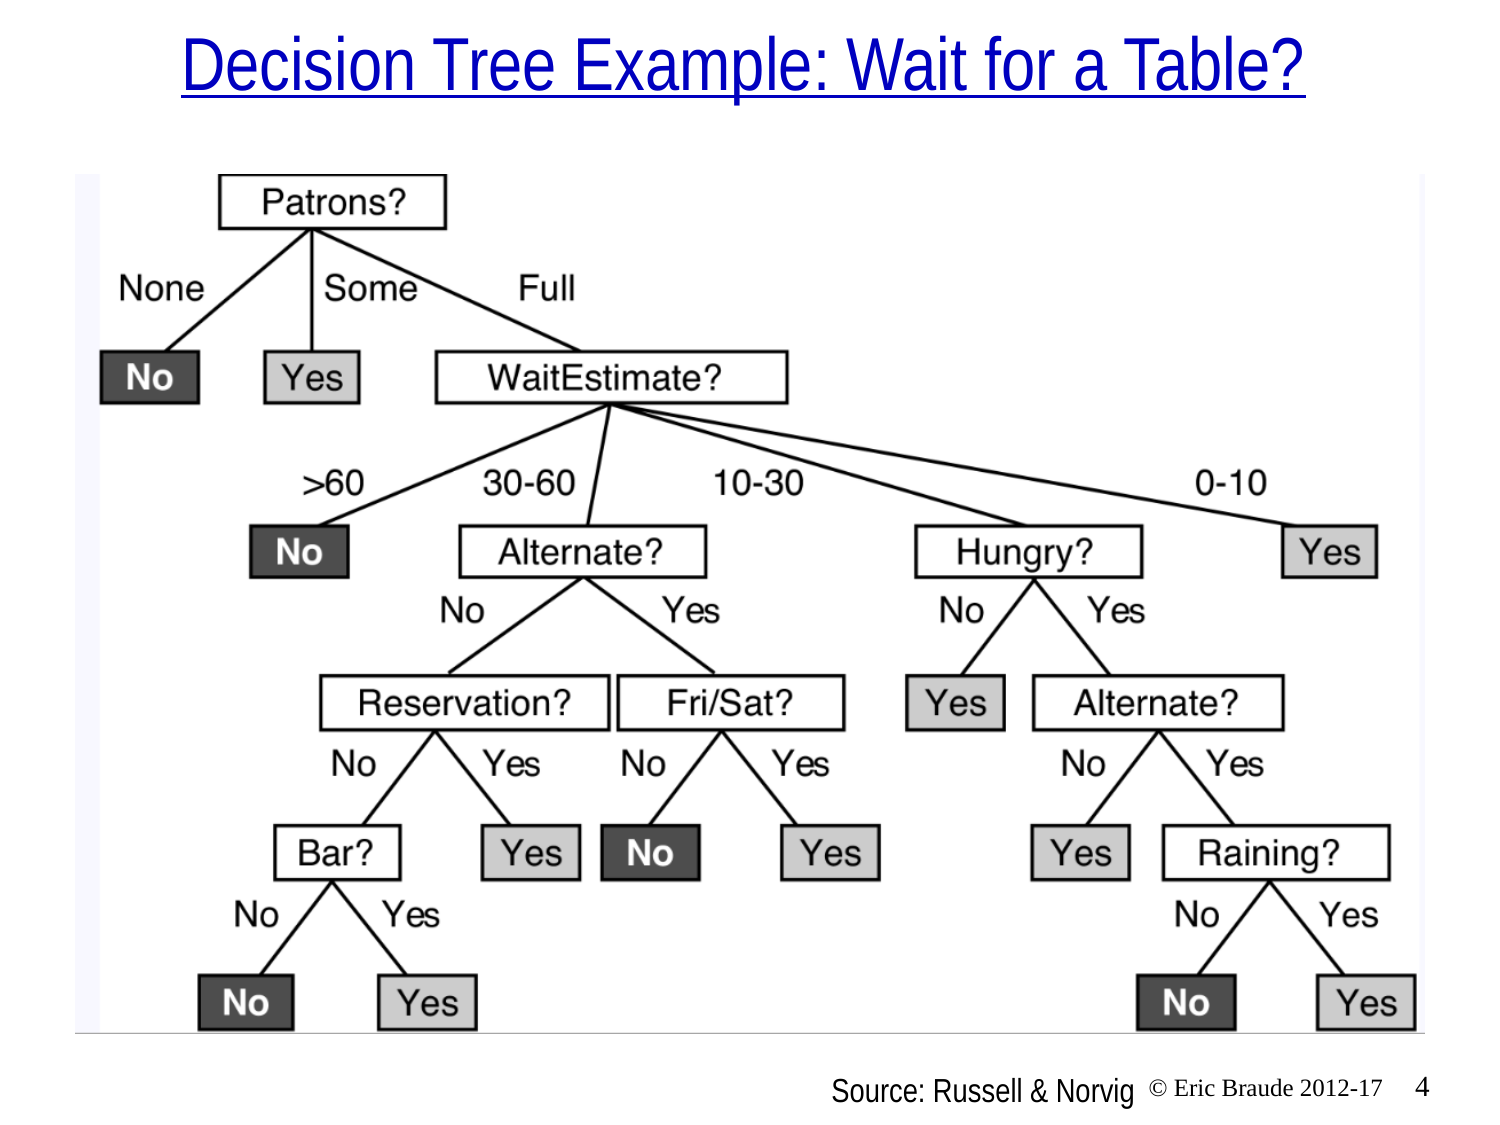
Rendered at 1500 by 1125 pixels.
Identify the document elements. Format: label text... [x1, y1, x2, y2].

picture [74, 174, 1426, 1035]
text_box Source: Russell & Norvig [662, 1061, 1150, 1117]
title Decision Tree Example: Wait for a Table? [0, 31, 1488, 113]
